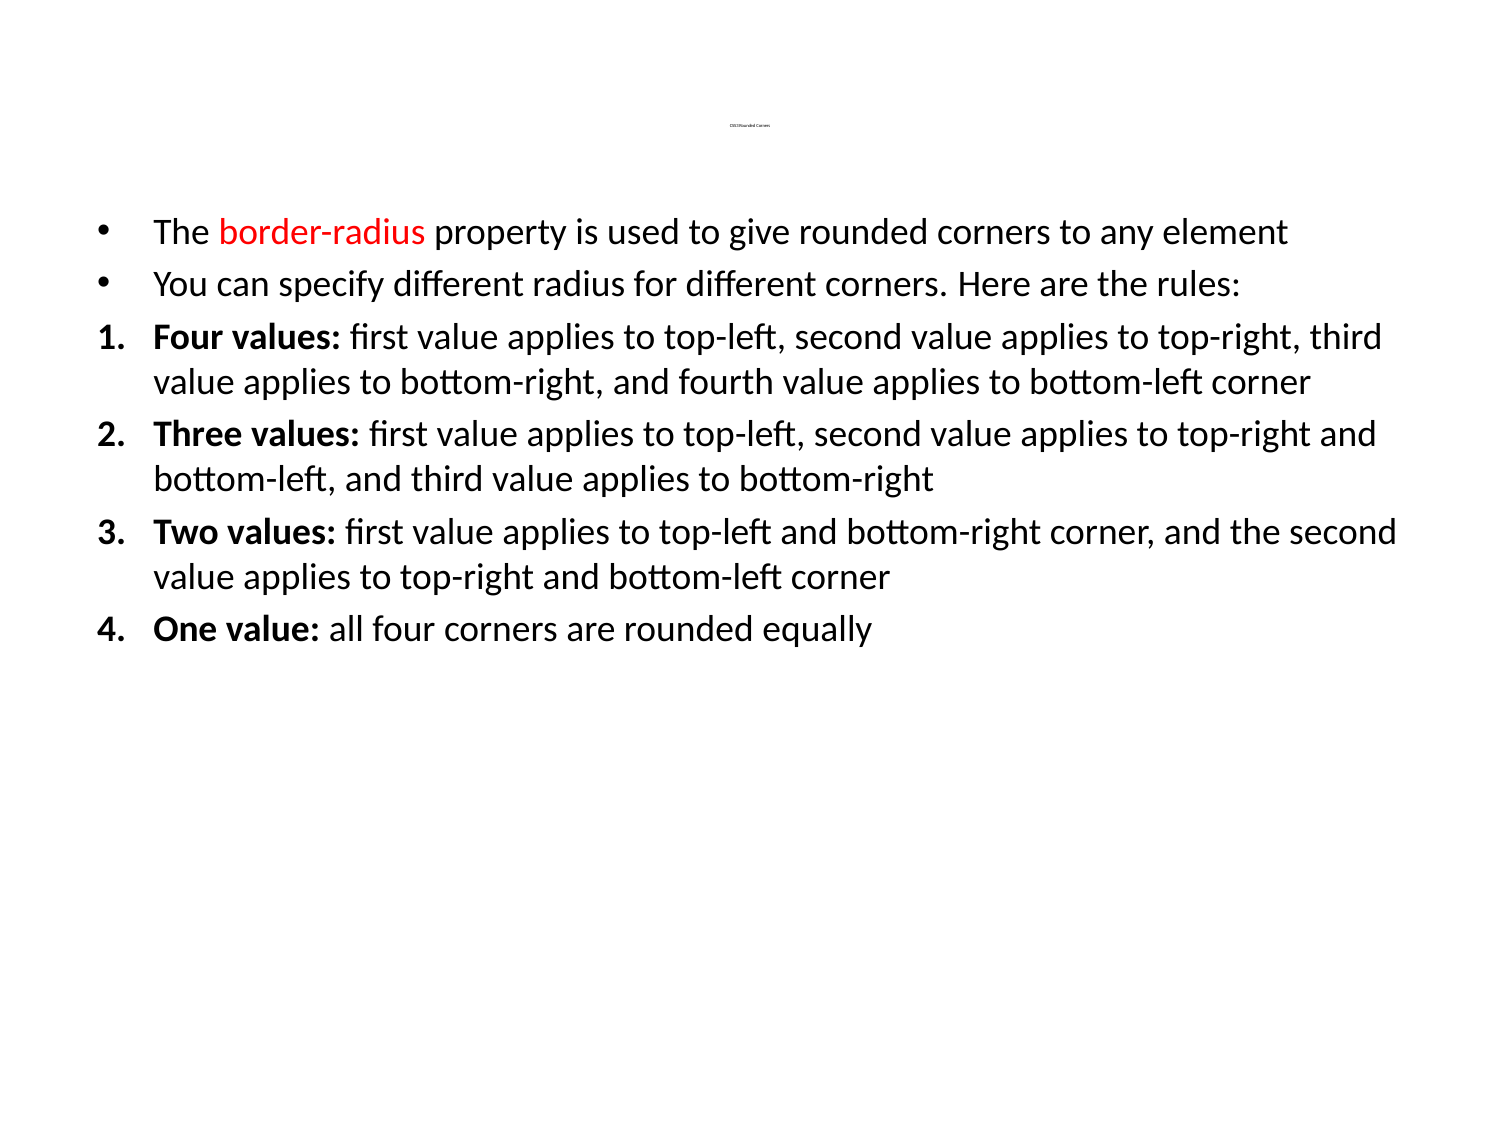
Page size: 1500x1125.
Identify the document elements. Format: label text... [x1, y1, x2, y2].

list The border-radius property is used to give rounded corners to any element You can specify different radius for different corners. Here are the rules: Four values: first value applies to top-left, second value applies to top-right, third value applies to bottom-right, and fourth value applies to bottom-left corner Three values: first value applies to top-left, second value applies to top-right and bottom-left, and third value applies to bottom-right Two values: first value applies to top-left and bottom-right corner, and the second value applies to top-right and bottom-left corner One value: all four corners are rounded equally [82, 199, 1432, 942]
title CSS3 Rounded Corners [75, 45, 1425, 211]
